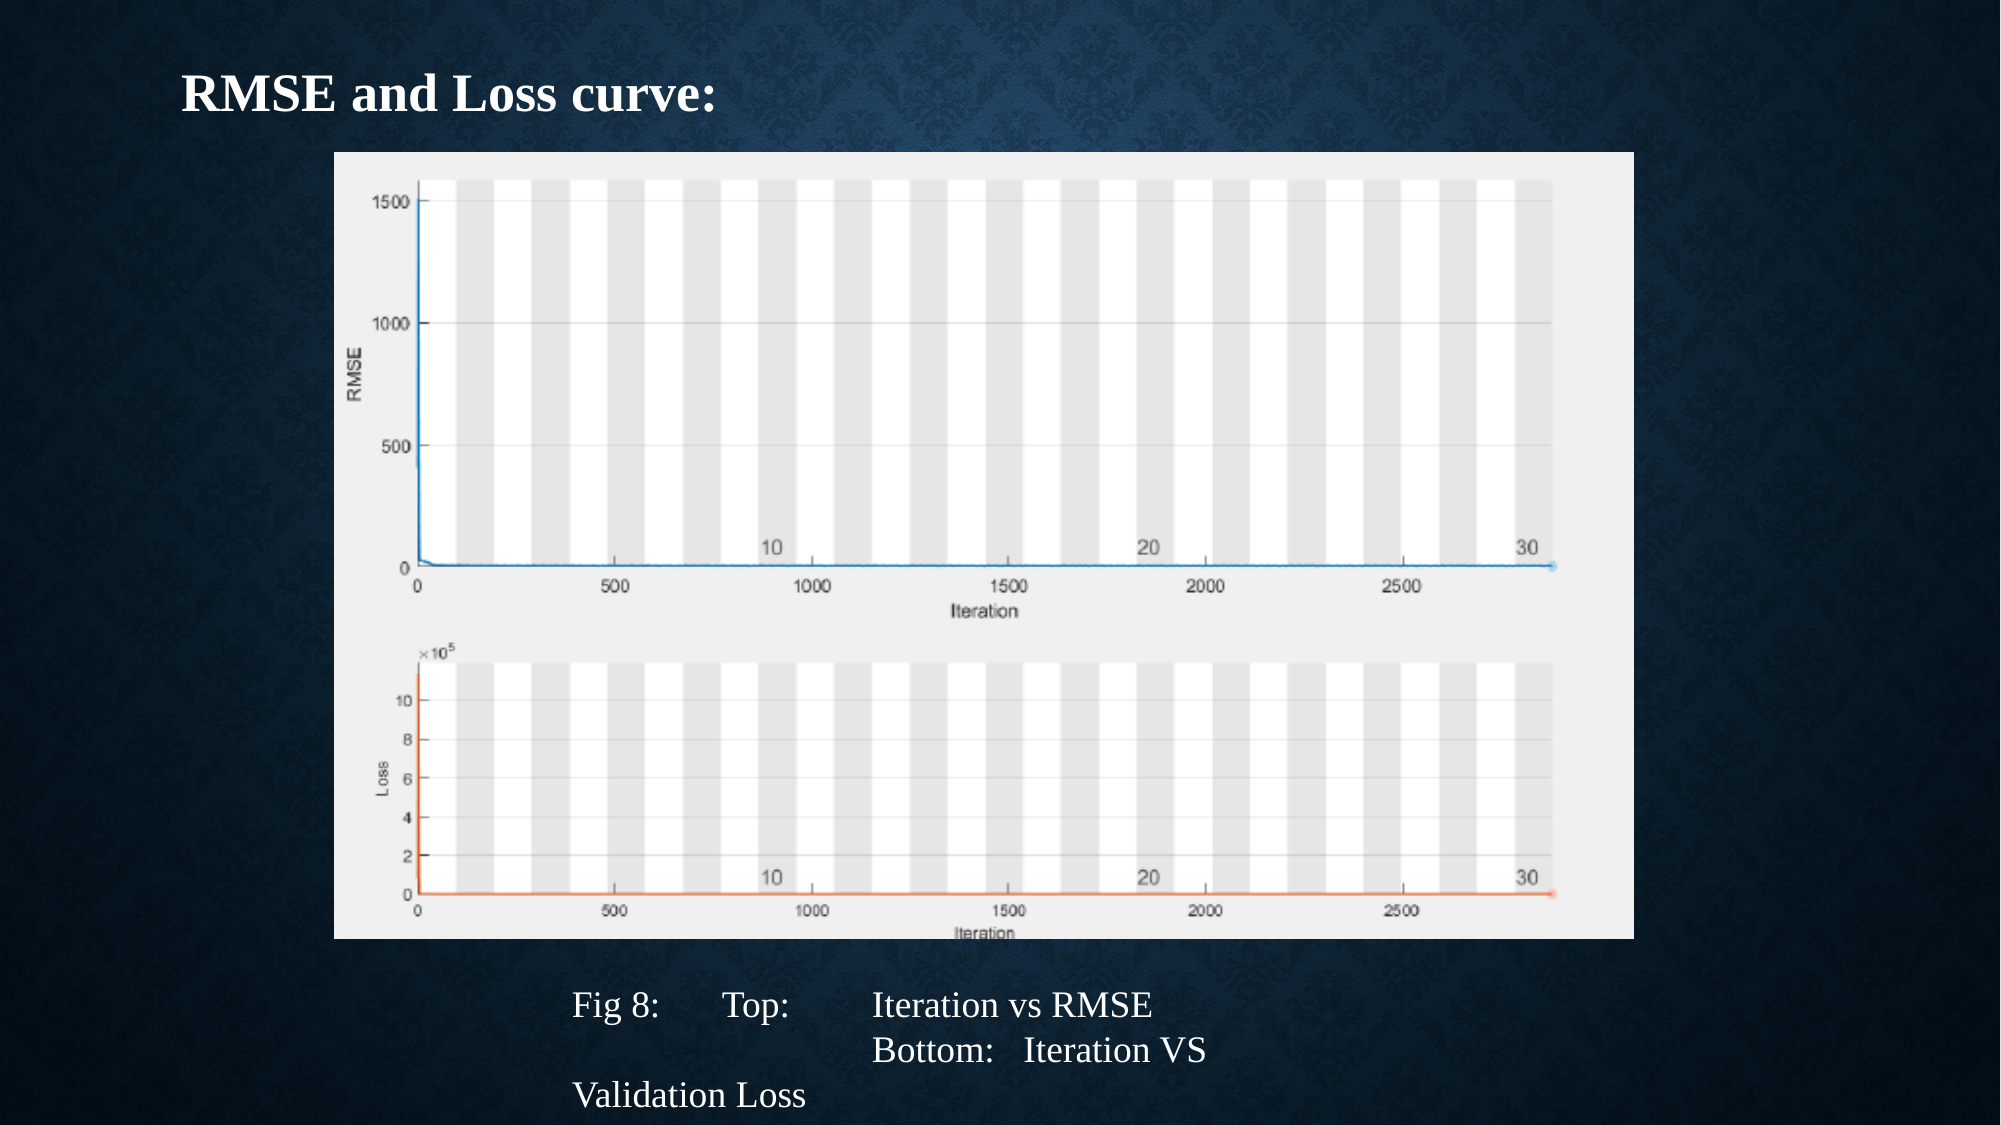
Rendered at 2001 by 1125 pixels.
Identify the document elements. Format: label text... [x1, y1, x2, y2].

text_box RMSE and Loss curve: [166, 49, 1167, 130]
text_box Fig 8: Top: Iteration vs RMSE Bottom: Iteration VS Validation Loss [557, 972, 1336, 1122]
picture [334, 152, 1634, 940]
